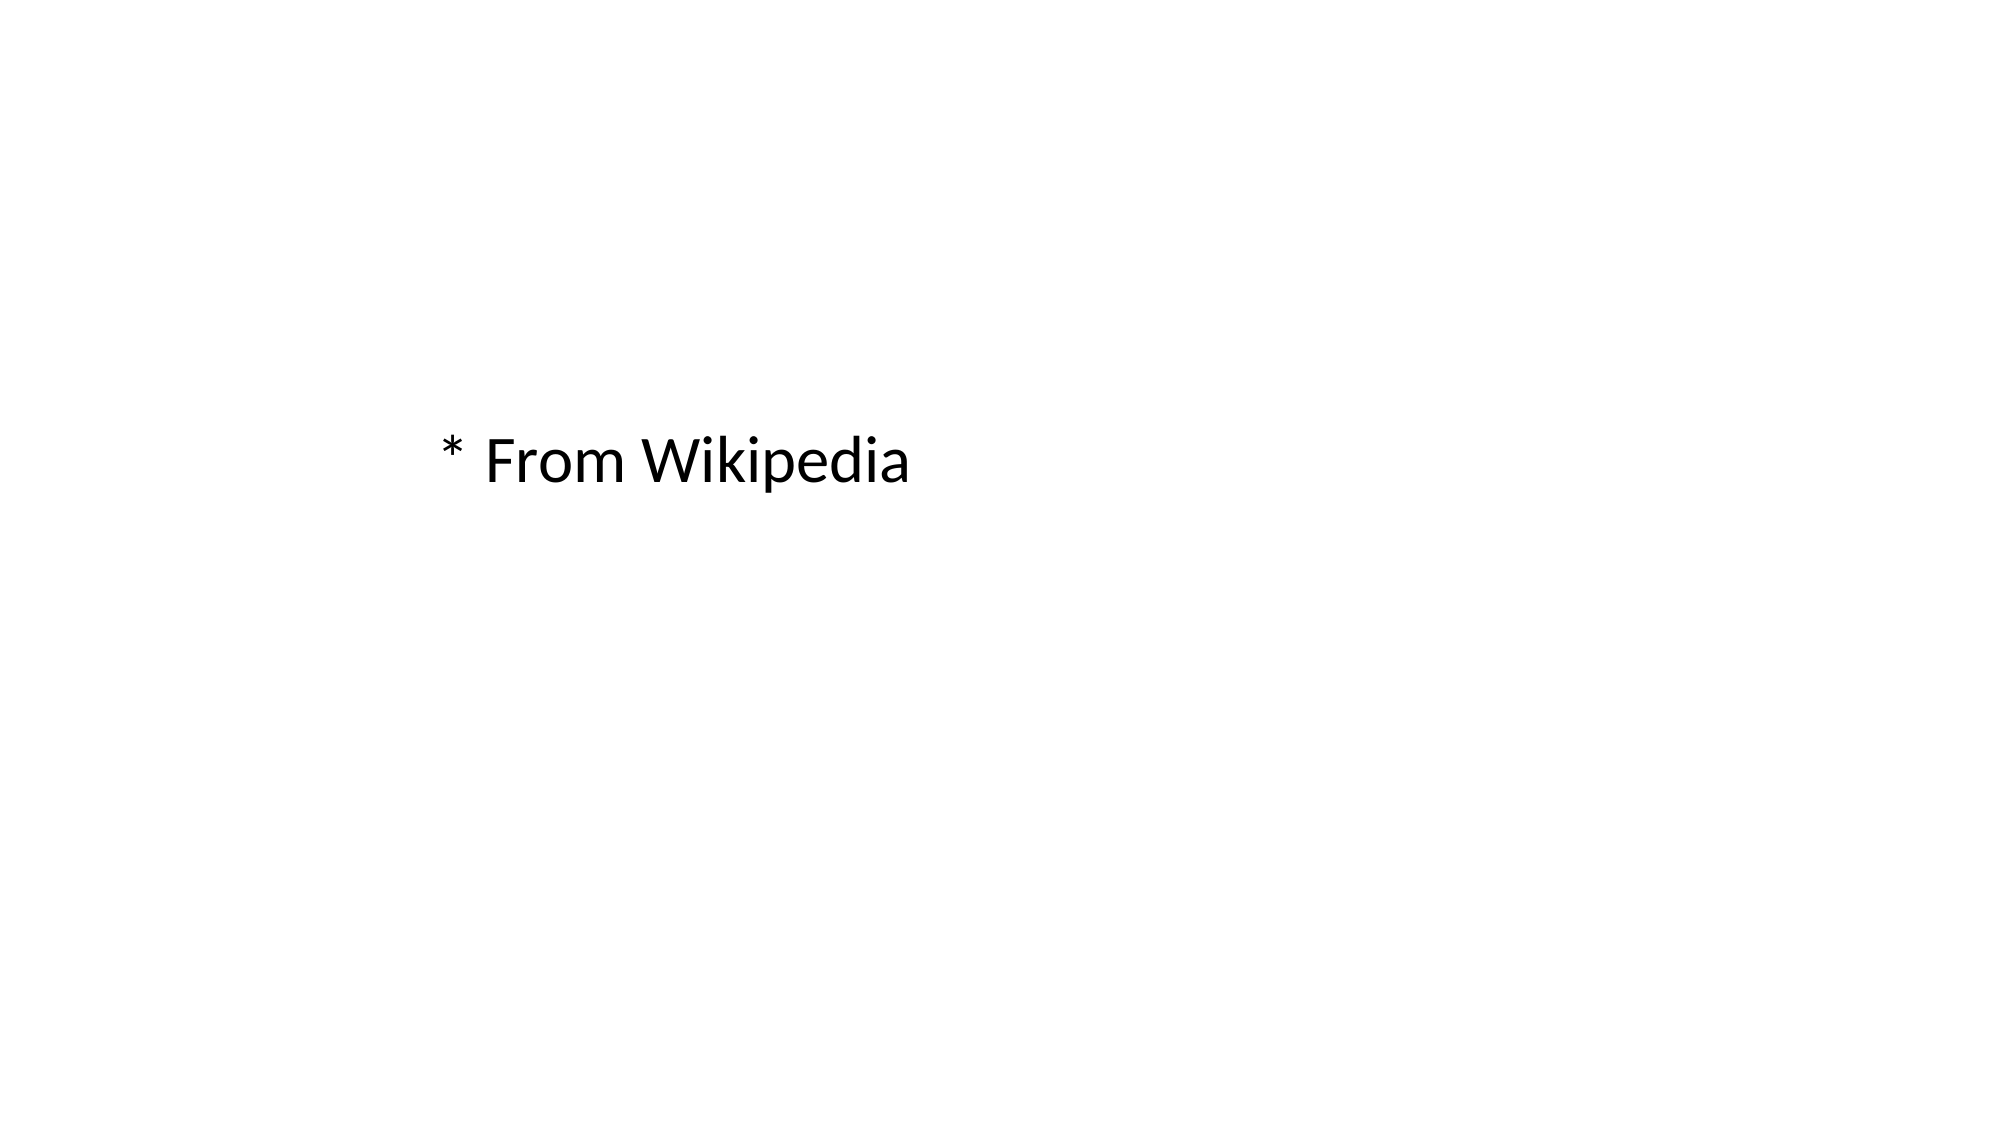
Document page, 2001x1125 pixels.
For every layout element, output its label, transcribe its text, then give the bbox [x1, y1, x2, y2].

text_box * From Wikipedia [422, 408, 928, 504]
